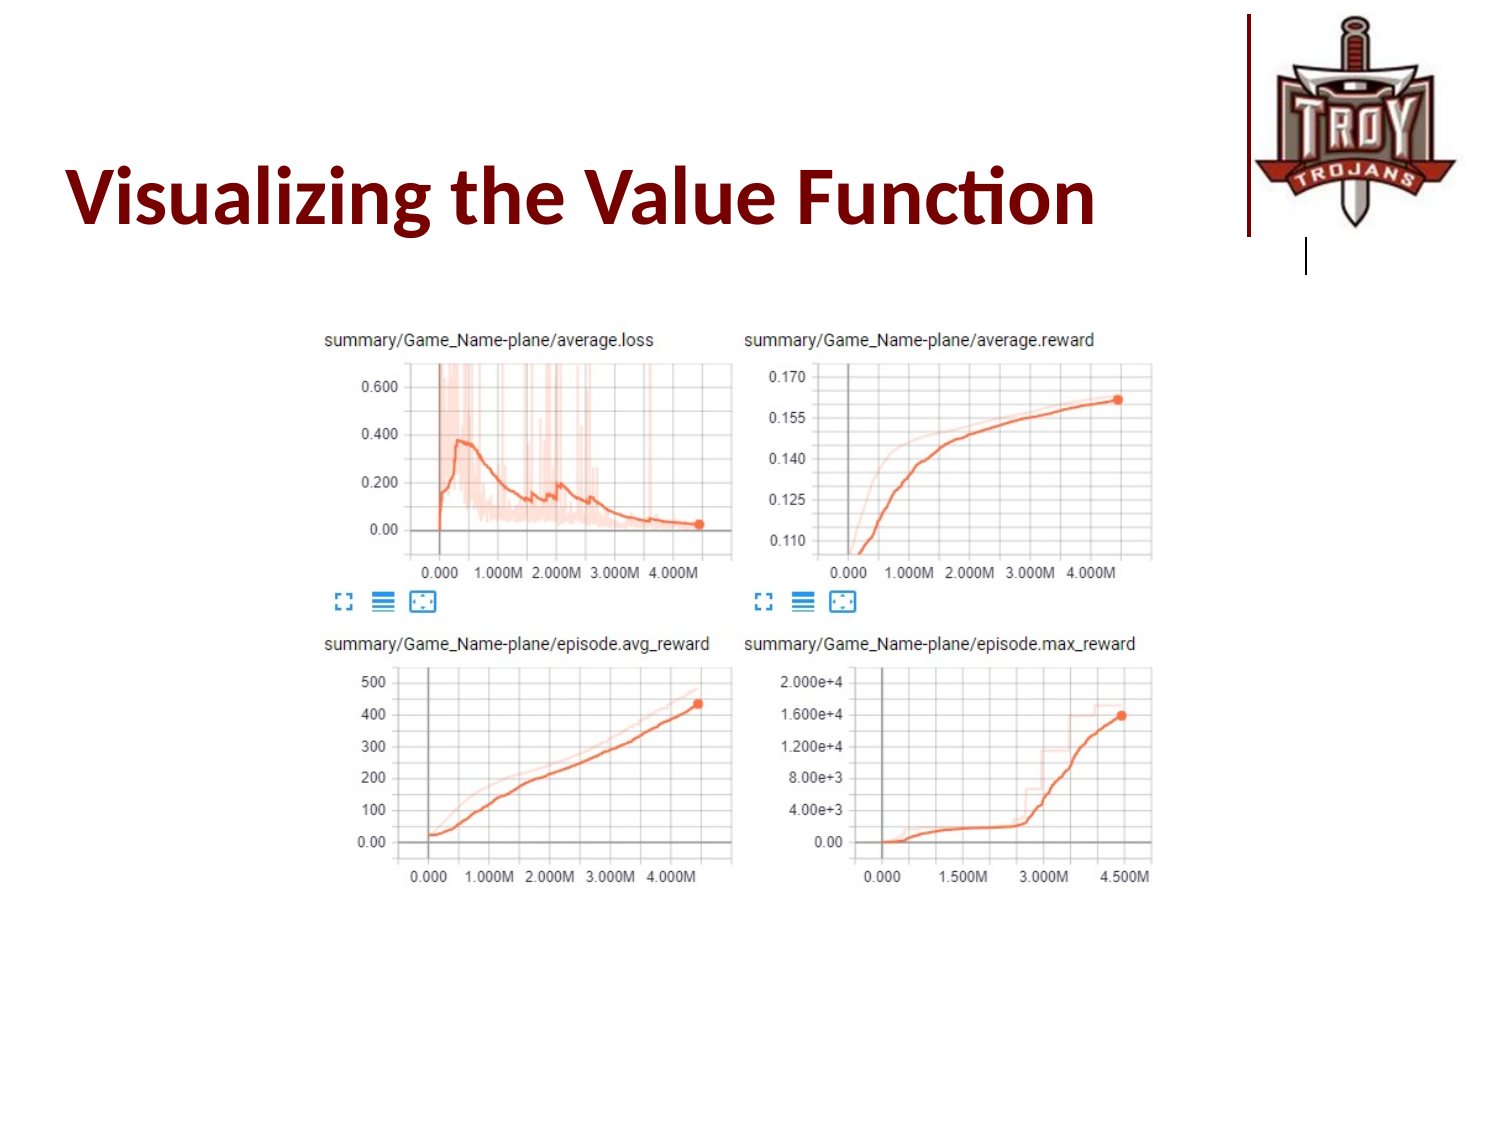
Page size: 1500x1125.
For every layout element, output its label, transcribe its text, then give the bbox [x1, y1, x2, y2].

picture [313, 314, 1175, 898]
title Visualizing the Value Function [49, 132, 1288, 249]
picture [1248, 13, 1470, 237]
